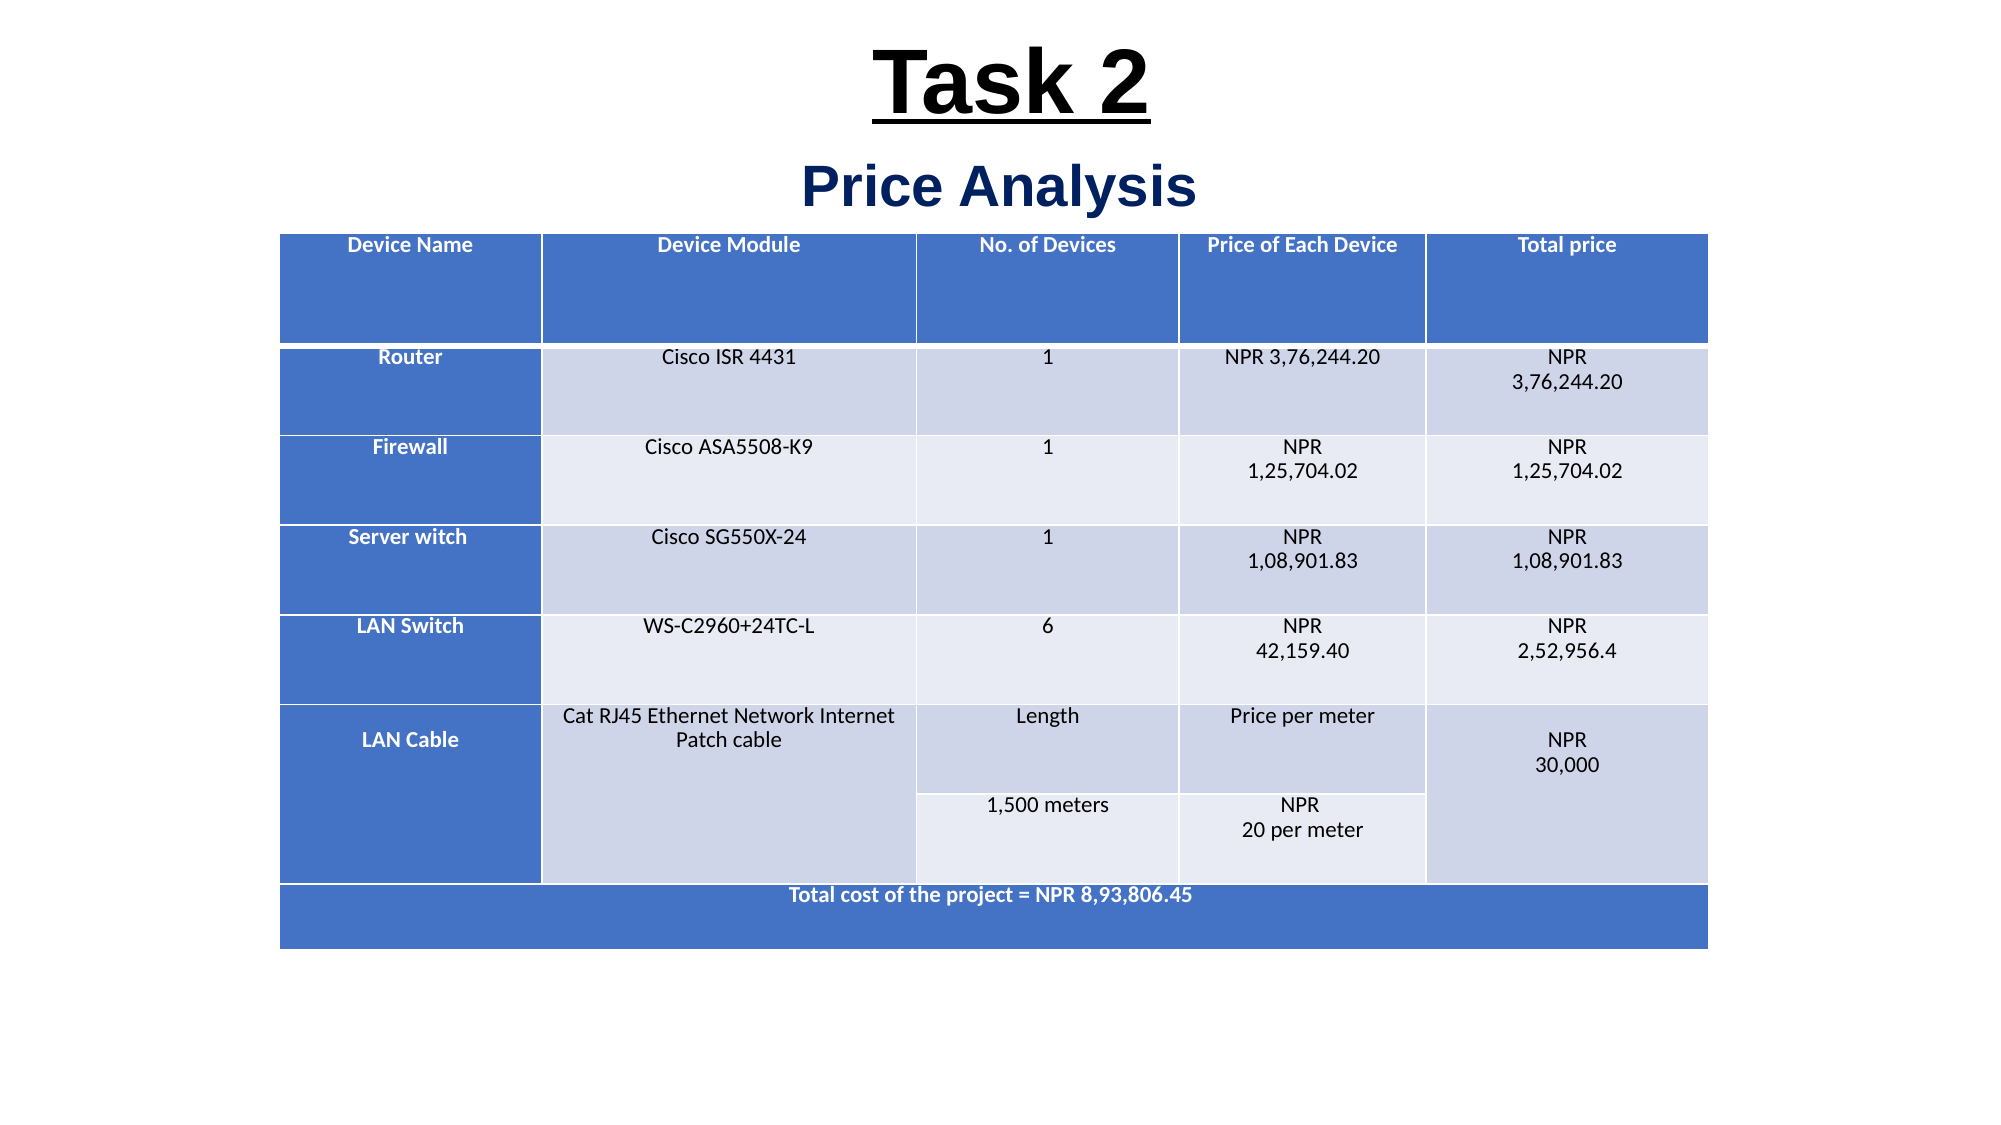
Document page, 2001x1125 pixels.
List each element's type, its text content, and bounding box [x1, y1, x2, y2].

table_cell Cisco ISR 4431 [543, 349, 916, 435]
table_cell Cisco ASA5508-K9 [543, 436, 916, 524]
table_header Price of Each Device [1180, 234, 1425, 343]
table_cell 6 [917, 616, 1178, 704]
table_cell NPR 3,76,244.20 [1427, 349, 1708, 435]
table_cell 1 [917, 349, 1178, 435]
table_cell Server witch [280, 526, 541, 614]
table_cell 1 [917, 526, 1178, 614]
table_cell NPR 1,08,901.83 [1180, 526, 1425, 614]
table_cell NPR 1,08,901.83 [1427, 526, 1708, 614]
table_cell Length [917, 705, 1178, 793]
table_cell Cisco SG550X-24 [543, 526, 916, 614]
table_header Device Module [543, 234, 916, 343]
table_cell NPR 30,000 [1427, 705, 1708, 883]
table_cell Price per meter [1180, 705, 1425, 793]
table_cell NPR 42,159.40 [1180, 616, 1425, 704]
table_cell WS-C2960+24TC-L [543, 616, 916, 704]
table_cell NPR 2,52,956.4 [1427, 616, 1708, 704]
table_cell LAN Switch [280, 616, 541, 704]
table_header No. of Devices [917, 234, 1178, 343]
title Task 2 [137, 19, 1863, 148]
table_cell NPR 20 per meter [1180, 795, 1425, 883]
table_cell NPR 1,25,704.02 [1427, 436, 1708, 524]
list Price Analysis [0, 148, 2000, 1125]
table_cell 1,500 meters [917, 795, 1178, 883]
table_cell Router [280, 349, 541, 435]
table_cell Firewall [280, 436, 541, 524]
table_cell 1 [917, 436, 1178, 524]
table_cell LAN Cable [280, 705, 541, 883]
table_cell Total cost of the project = NPR 8,93,806.45 [280, 885, 1708, 949]
table_cell NPR 3,76,244.20 [1180, 349, 1425, 435]
table_cell Cat RJ45 Ethernet Network Internet Patch cable [543, 705, 916, 883]
table_header Device Name [280, 234, 541, 343]
table_cell NPR 1,25,704.02 [1180, 436, 1425, 524]
table_header Total price [1427, 234, 1708, 343]
